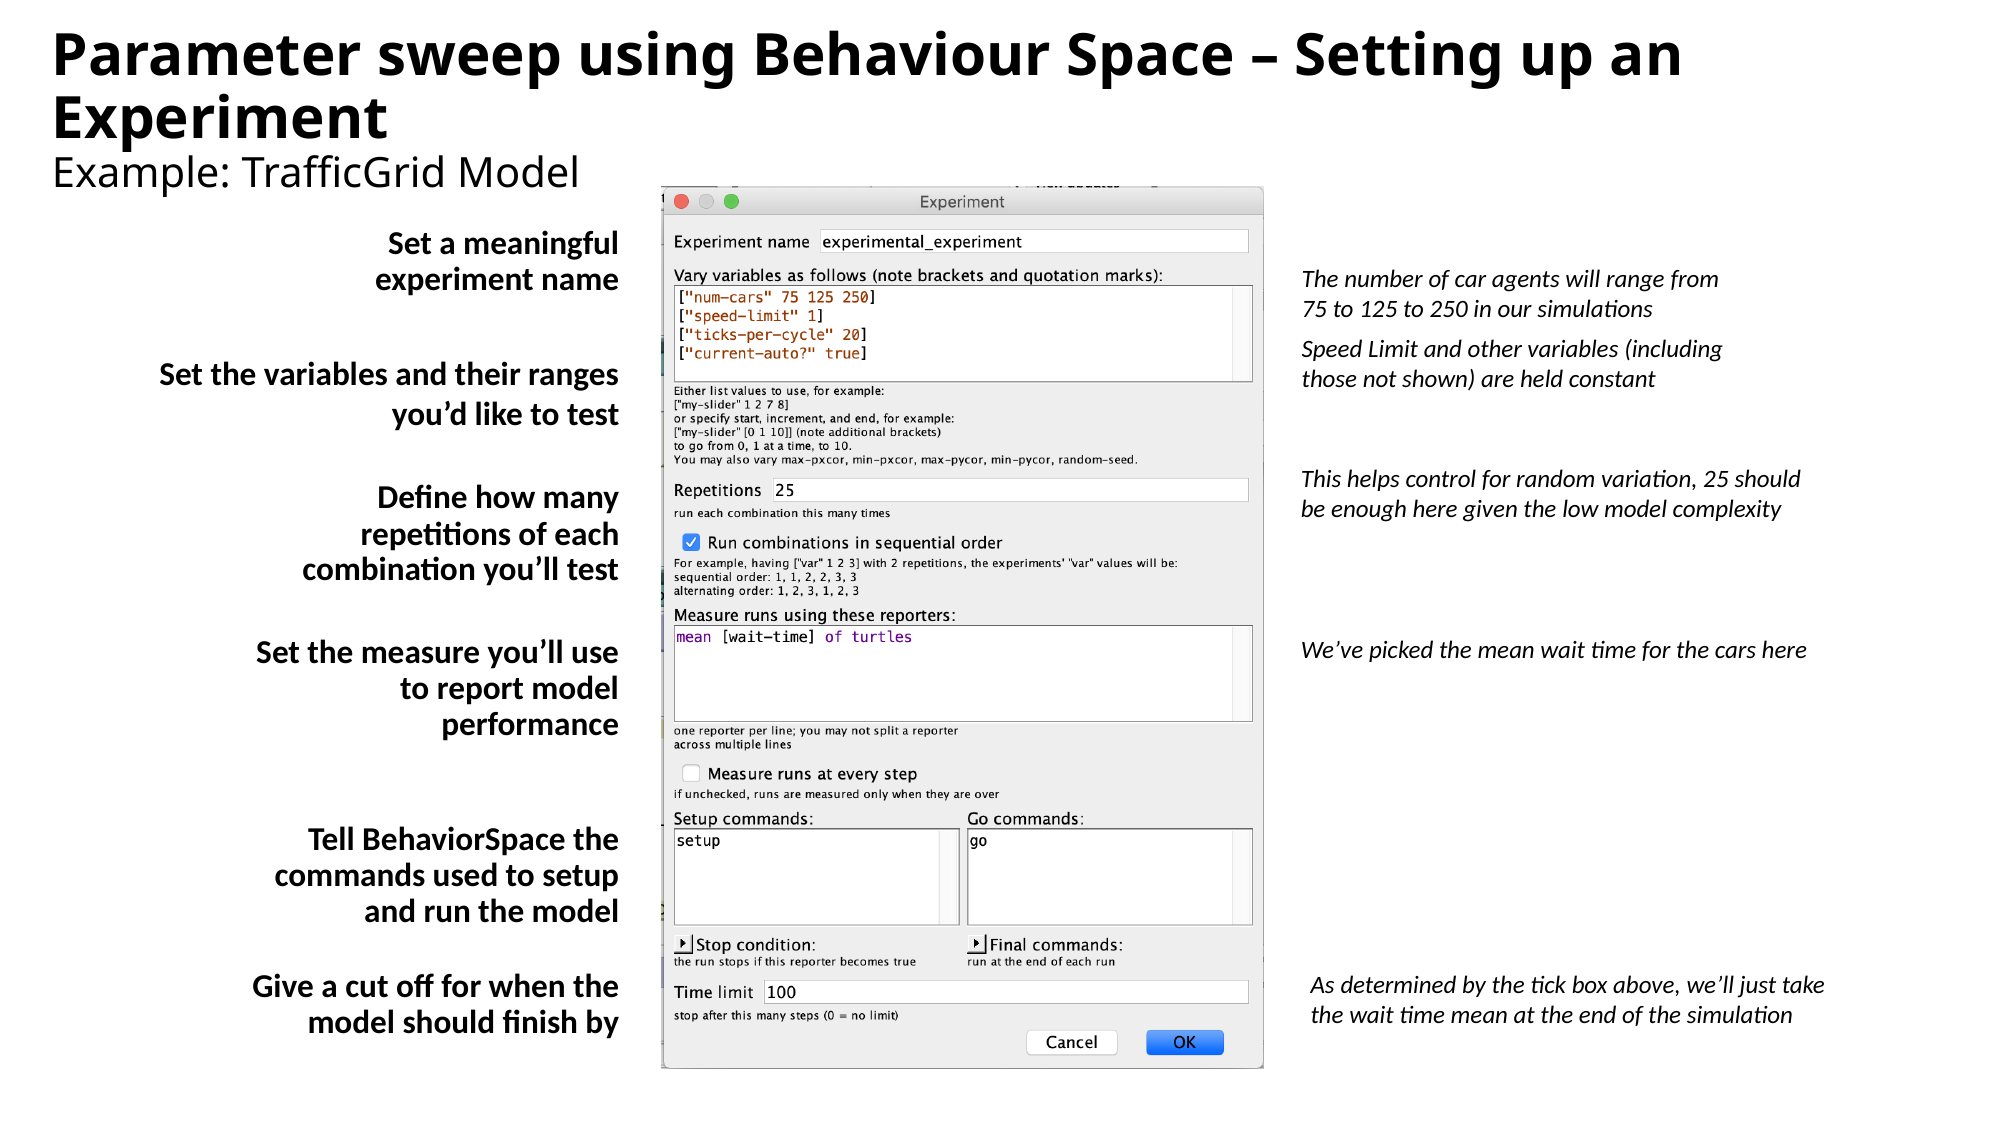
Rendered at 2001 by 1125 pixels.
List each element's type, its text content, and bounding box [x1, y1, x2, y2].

text_box Set the measure you’ll use to report model performance [229, 627, 635, 755]
text_box Tell BehaviorSpace the commands used to setup and run the model [229, 814, 635, 941]
picture [661, 186, 1264, 1069]
text_box Define how many repetitions of each combination you’ll test [229, 472, 635, 600]
text_box We’ve picked the mean wait time for the cars here [1285, 626, 1836, 672]
text_box Set the variables and their ranges you’d like to test [142, 344, 635, 456]
text_box As determined by the tick box above, we’ll just take the wait time mean at the end of the simulation [1295, 961, 1846, 1036]
text_box This helps control for random variation, 25 should be enough here given the low model complexity [1285, 455, 1836, 531]
title Parameter sweep using Behaviour Space – Setting up an Experiment Example: TrafficGrid Model [36, 2, 1762, 220]
text_box The number of car agents will range from 75 to 125 to 250 in our simulations Speed Limit and other variables (including those not shown) are held constant [1286, 255, 1763, 400]
list Set a meaningful experiment name [229, 218, 635, 344]
text_box Give a cut off for when the model should finish by [229, 961, 635, 1088]
